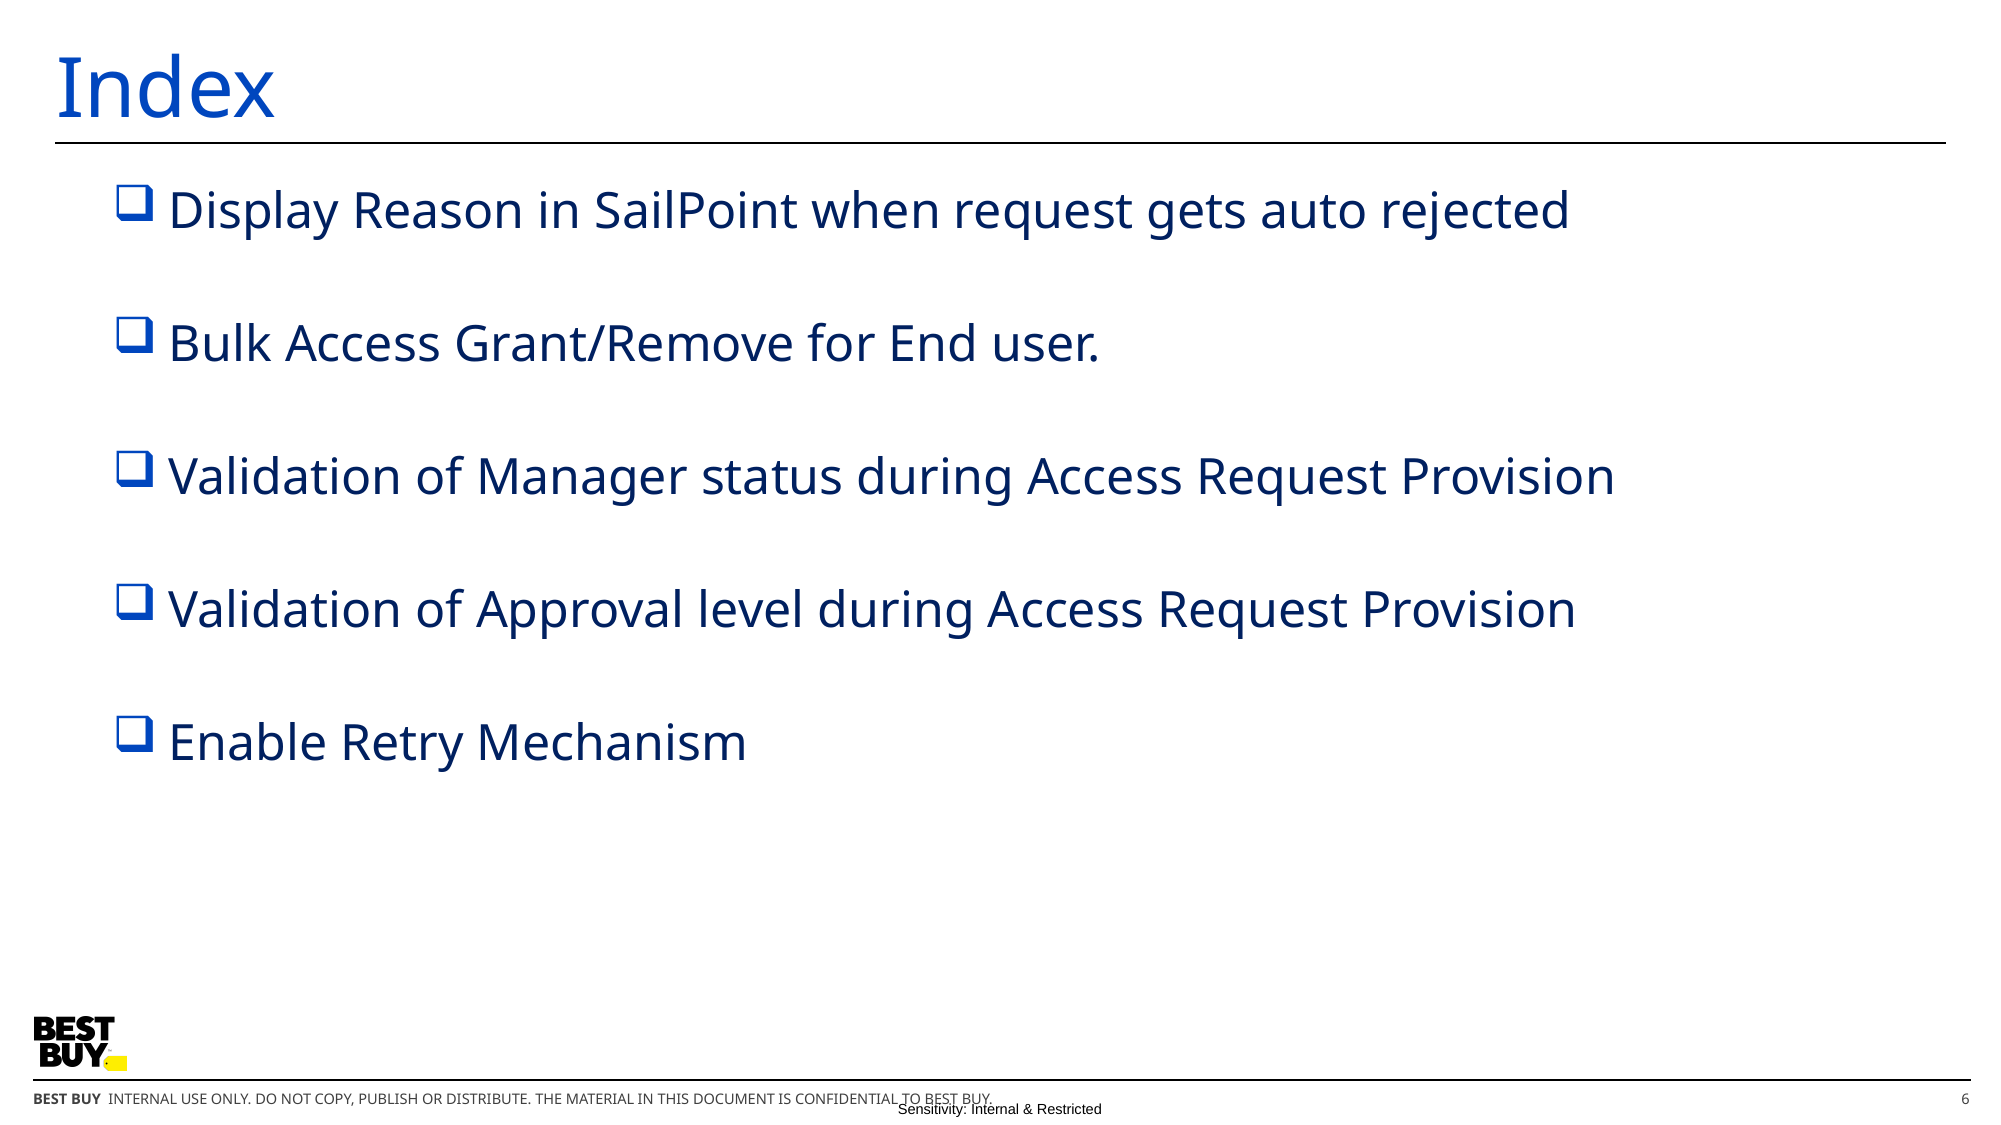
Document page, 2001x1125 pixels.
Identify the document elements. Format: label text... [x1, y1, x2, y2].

title Index [56, 48, 1947, 140]
slide_number 6 [1935, 1090, 1970, 1116]
picture [34, 1016, 127, 1071]
text_box Display Reason in SailPoint when request gets auto rejected Bulk Access Grant/Remove for End user. Validation of Manager status during Access Request Provision Validation of Approval level during Access Request Provision Enable Retry Mechanism [112, 185, 1738, 1019]
